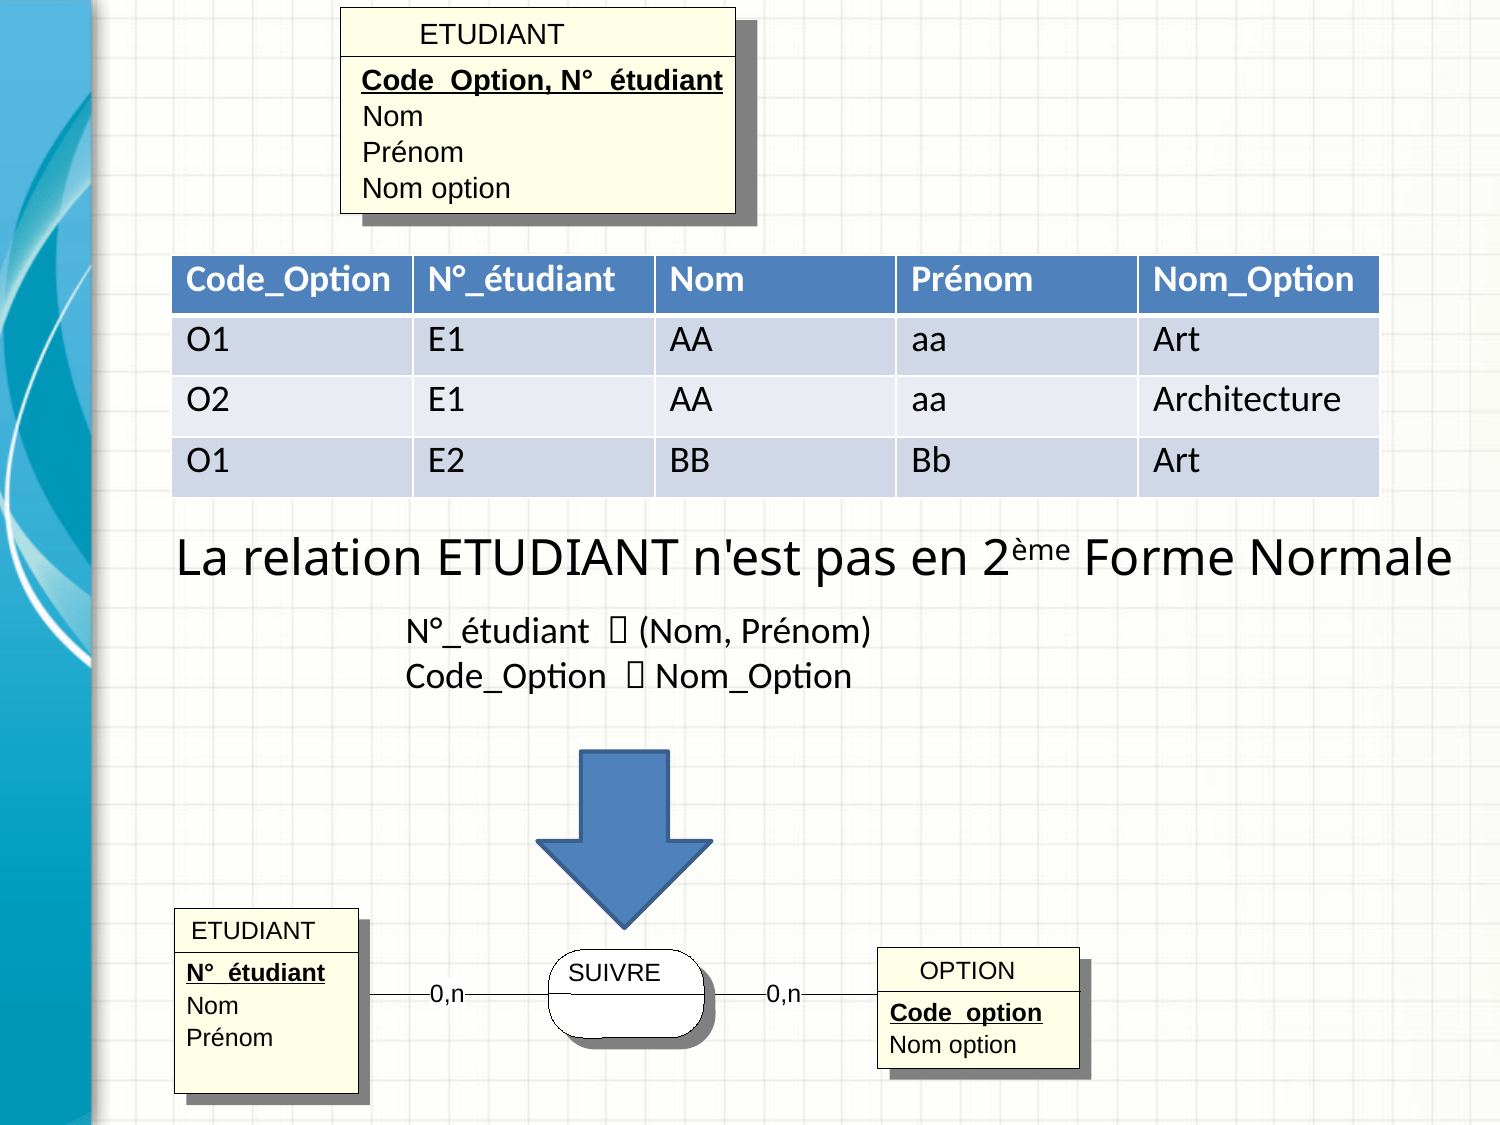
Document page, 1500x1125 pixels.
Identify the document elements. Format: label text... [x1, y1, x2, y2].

table_cell BB [656, 438, 895, 497]
text_box La relation ETUDIANT n'est pas en 2ème Forme Normale [160, 518, 1469, 593]
table_cell Art [1139, 318, 1379, 375]
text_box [172, 905, 1095, 1108]
table_cell aa [897, 377, 1137, 436]
table_cell O1 [172, 318, 412, 375]
text_box N°_étudiant  (Nom, Prénom) Code_Option  Nom_Option [390, 598, 888, 703]
table_header Nom [656, 256, 895, 313]
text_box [336, 4, 763, 230]
table_cell E2 [414, 438, 654, 497]
table_cell O1 [172, 438, 412, 497]
table_cell E1 [414, 318, 654, 375]
table_cell O2 [172, 377, 412, 436]
table_cell AA [656, 377, 895, 436]
table_cell Architecture [1139, 377, 1379, 436]
table_header Nom_Option [1139, 256, 1379, 313]
table_cell Bb [897, 438, 1137, 497]
table_header Code_Option [172, 256, 412, 313]
table_cell Art [1139, 438, 1379, 497]
picture [0, 0, 1500, 1125]
table_header N°_étudiant [414, 256, 654, 313]
text_box [535, 749, 714, 904]
table_header Prénom [897, 256, 1137, 313]
table_cell E1 [414, 377, 654, 436]
table_cell AA [656, 318, 895, 375]
table_cell aa [897, 318, 1137, 375]
